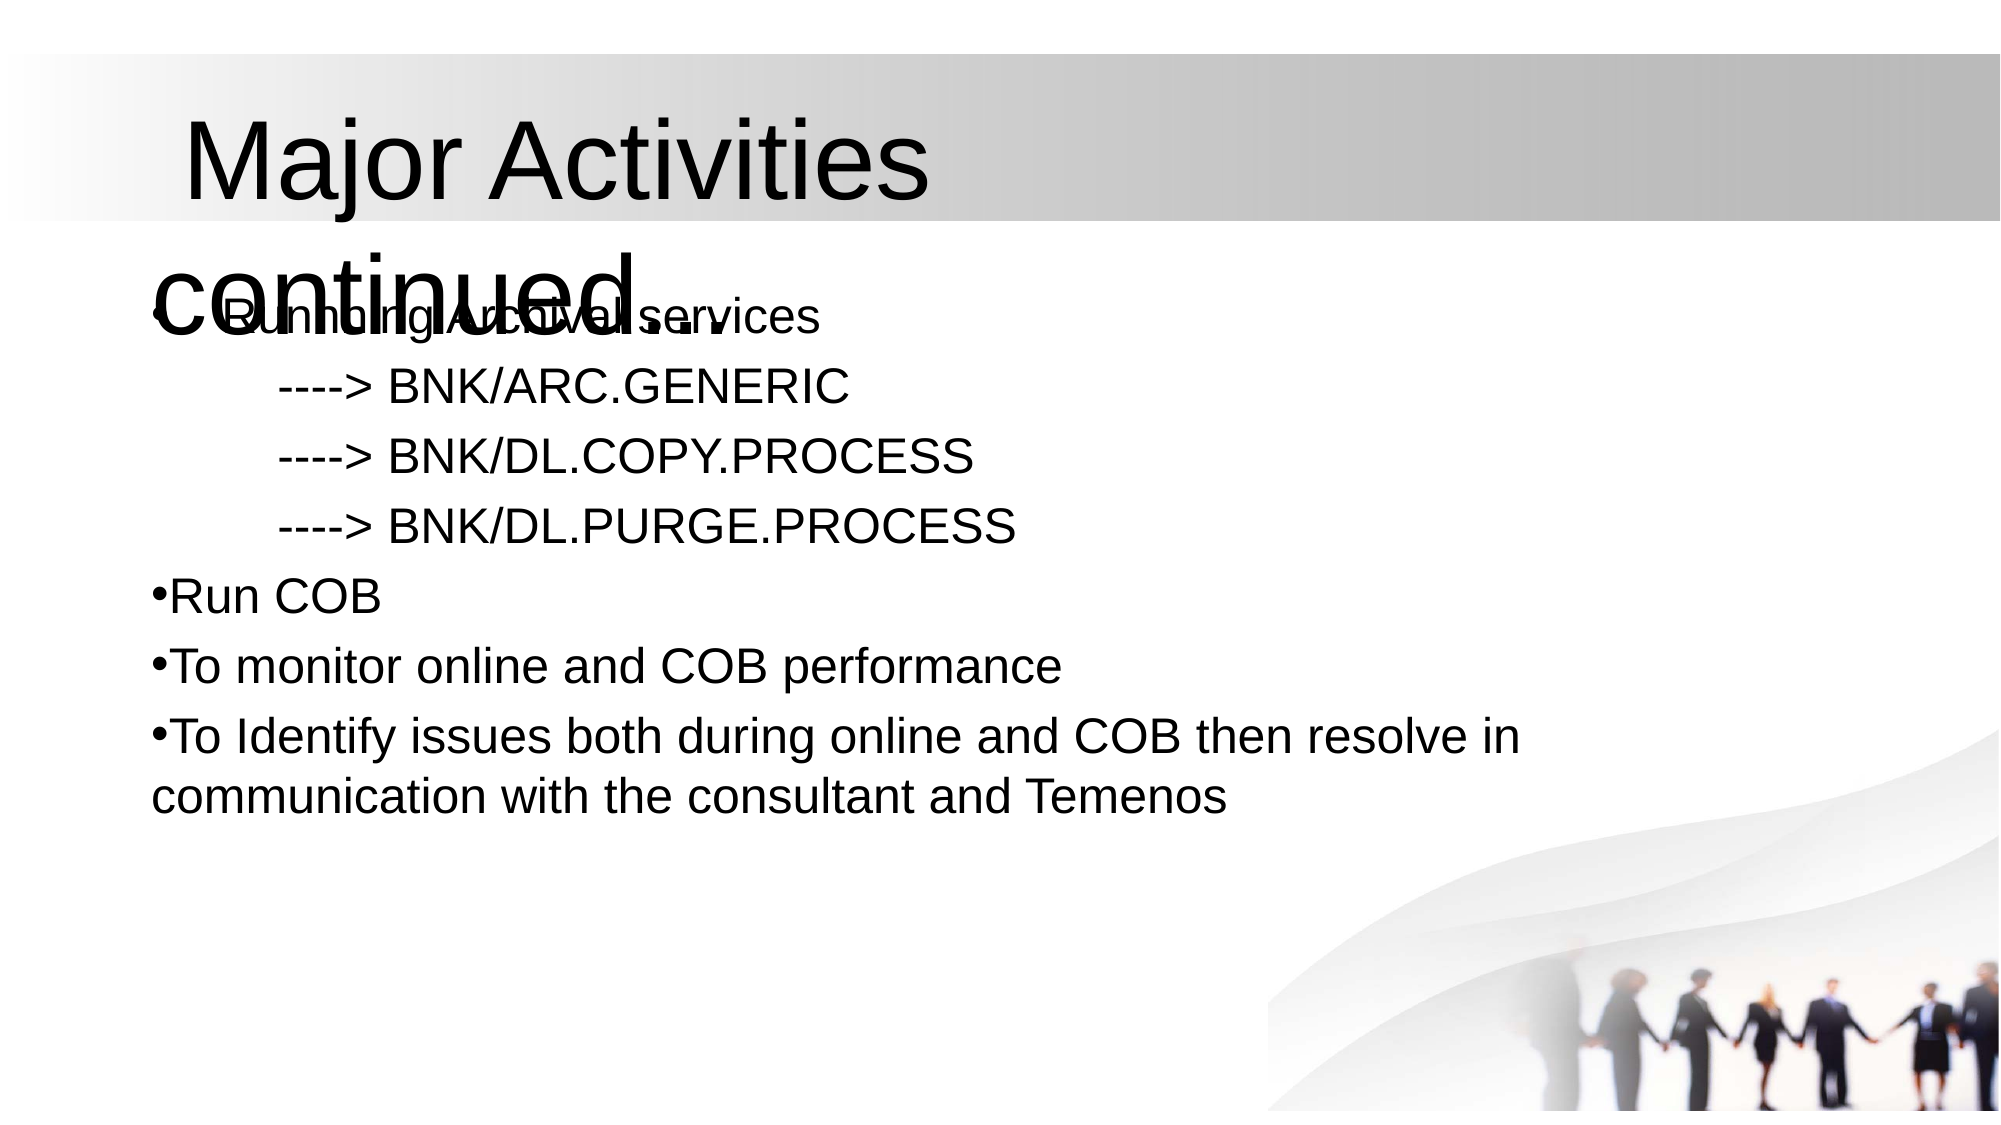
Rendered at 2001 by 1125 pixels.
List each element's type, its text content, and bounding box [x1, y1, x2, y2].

picture [1268, 728, 1999, 1111]
text_box Major Activities continued... [136, 79, 1551, 410]
list Runnning Archival services ----> BNK/ARC.GENERIC ----> BNK/DL.COPY.PROCESS ----> BNK/DL.PURGE.PROCESS Run COB To monitor online and COB performance To Identify issues both during online and COB then resolve in communication with the consultant and Temenos [136, 275, 1862, 1000]
